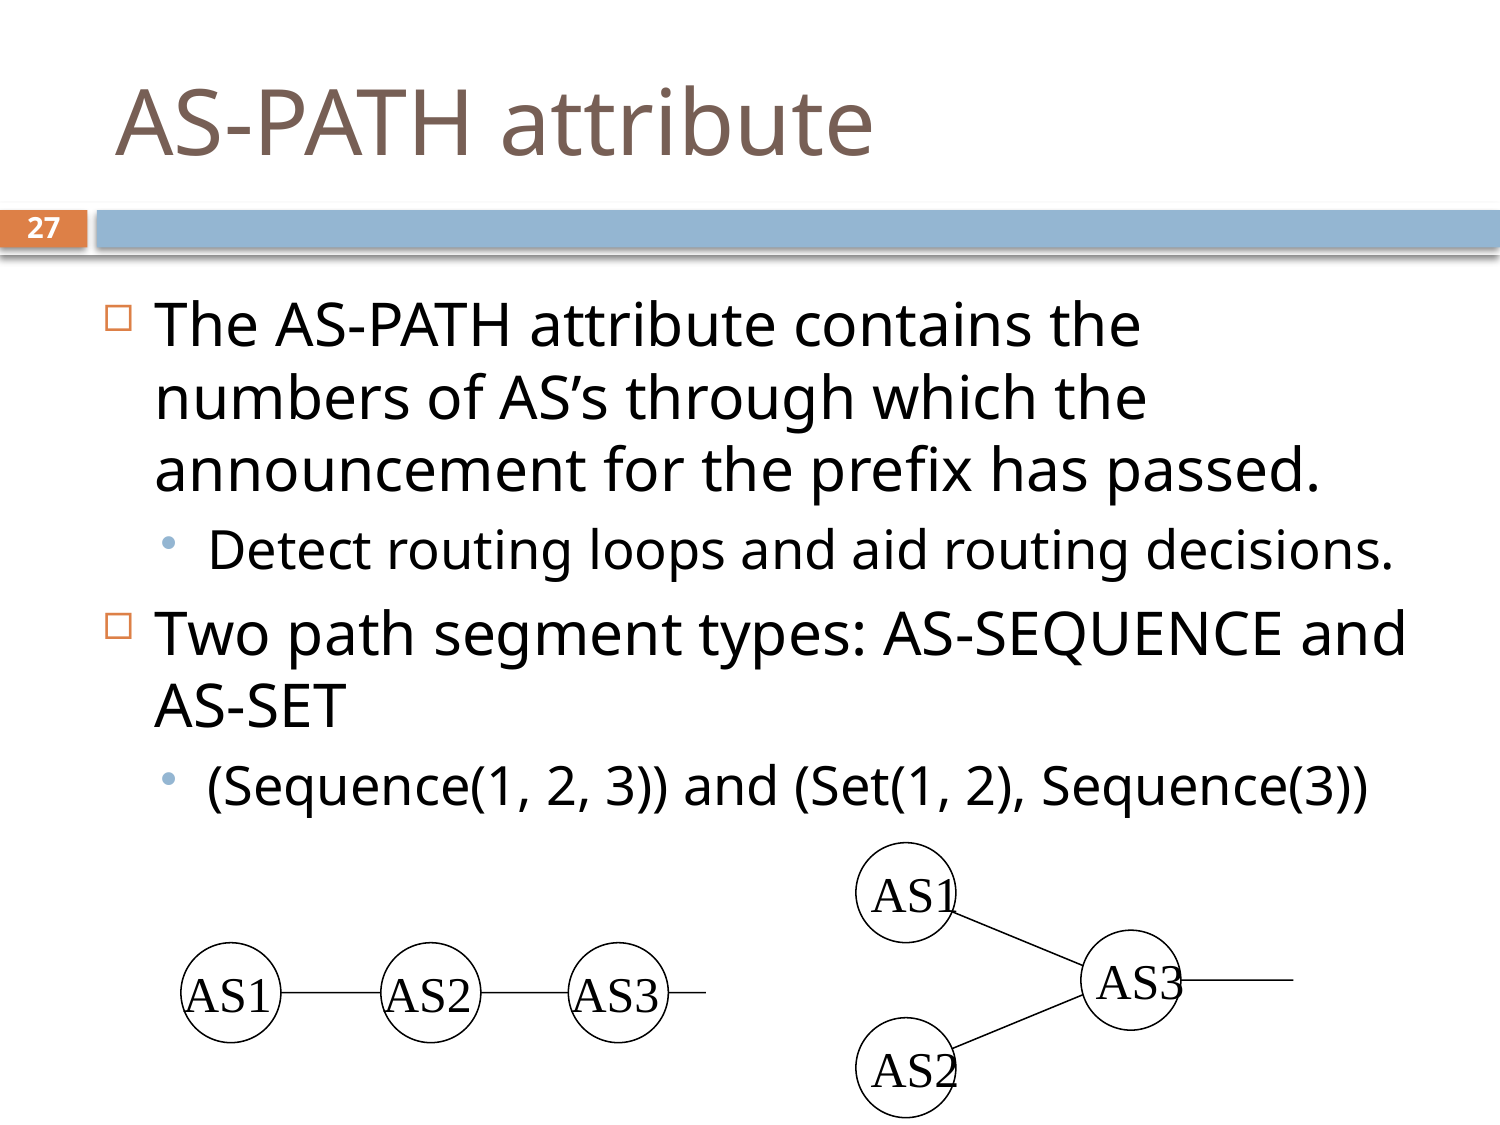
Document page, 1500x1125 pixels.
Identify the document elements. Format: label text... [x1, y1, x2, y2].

text_box [872, 930, 940, 943]
slide_number 27 [0, 208, 88, 249]
text_box [397, 1030, 465, 1043]
title AS-PATH attribute [100, 37, 1438, 200]
text_box AS1 [855, 855, 994, 930]
text_box AS3 [1080, 942, 1219, 1018]
text_box [197, 1030, 265, 1043]
text_box AS3 [555, 955, 694, 1030]
text_box [397, 942, 464, 955]
text_box [1098, 930, 1164, 942]
text_box [585, 942, 652, 955]
text_box AS2 [855, 1030, 994, 1105]
text_box AS1 [168, 955, 306, 1030]
text_box [585, 1030, 652, 1043]
text_box [198, 942, 264, 955]
text_box [873, 1017, 939, 1030]
text_box AS2 [368, 955, 506, 1030]
text_box [1098, 1018, 1164, 1031]
list The AS-PATH attribute contains the numbers of AS’s through which the announcement for the prefix has passed. Detect routing loops and aid routing decisions. Two path segment types: AS-SEQUENCE and AS-SET (Sequence(1, 2, 3)) and (Set(1, 2), Sequence(3)) [87, 278, 1425, 1063]
text_box [872, 1105, 940, 1118]
text_box [872, 842, 939, 855]
